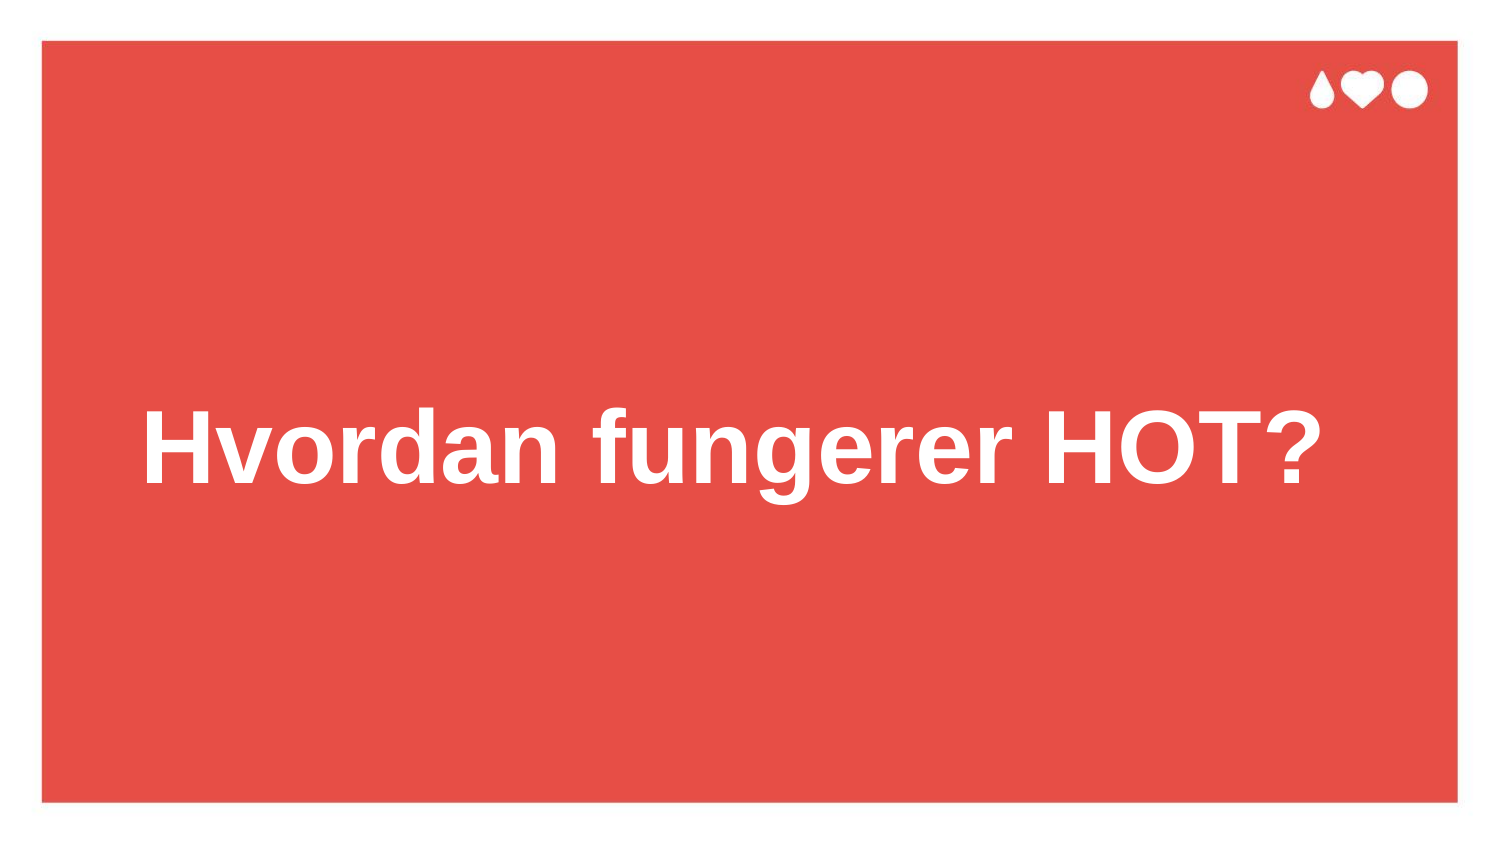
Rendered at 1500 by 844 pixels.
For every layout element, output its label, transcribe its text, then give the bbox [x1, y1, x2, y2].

title Hvordan fungerer HOT? [139, 354, 1360, 490]
picture [0, 0, 1500, 844]
